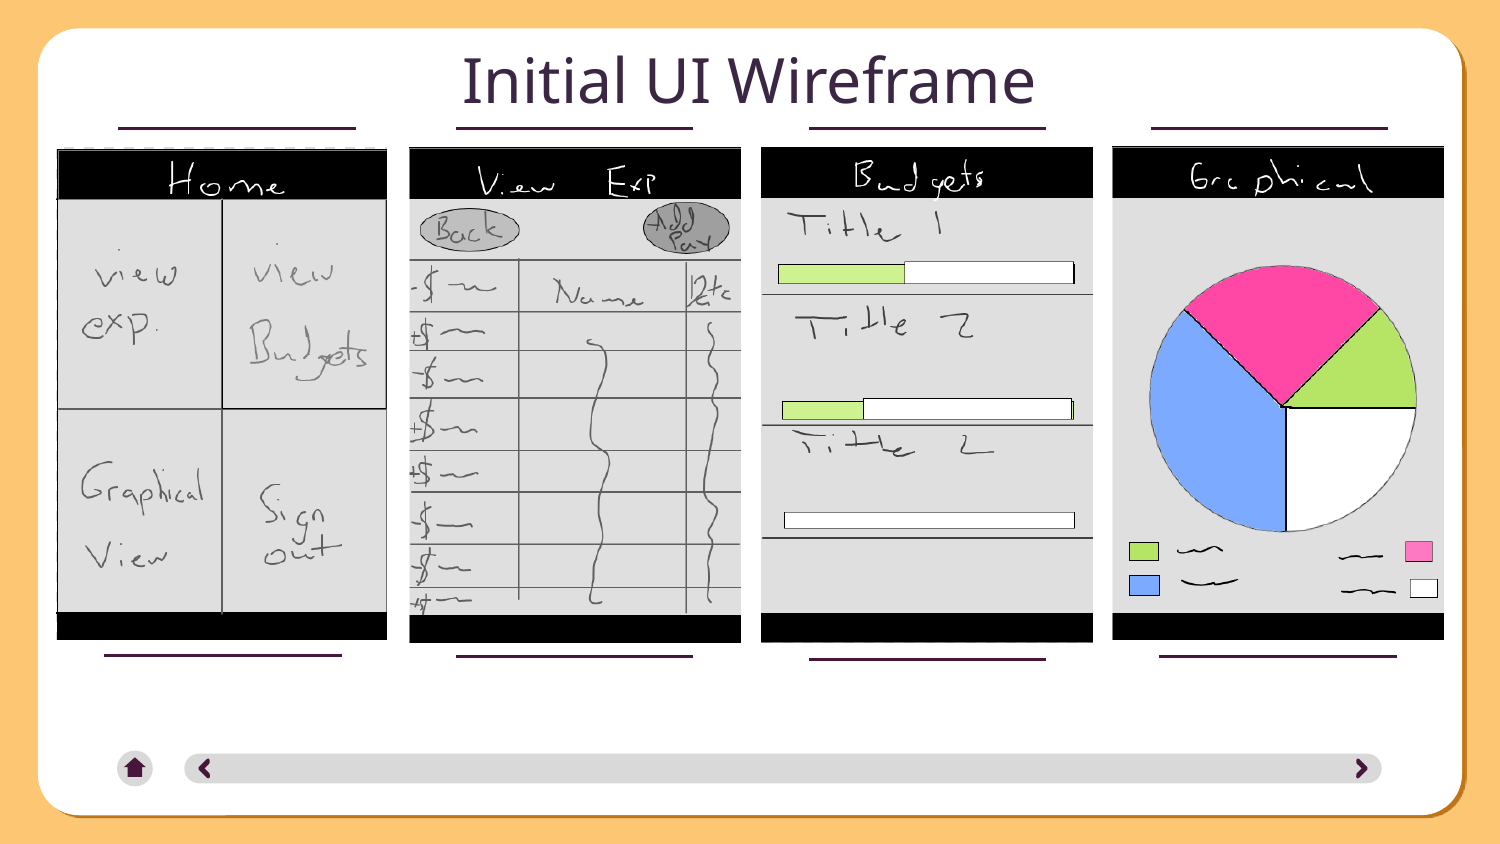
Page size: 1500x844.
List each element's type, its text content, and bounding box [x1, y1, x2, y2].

title Initial UI Wireframe [118, 25, 1382, 120]
picture [55, 147, 388, 640]
picture [408, 147, 741, 643]
picture [1112, 146, 1444, 640]
picture [761, 146, 1094, 643]
